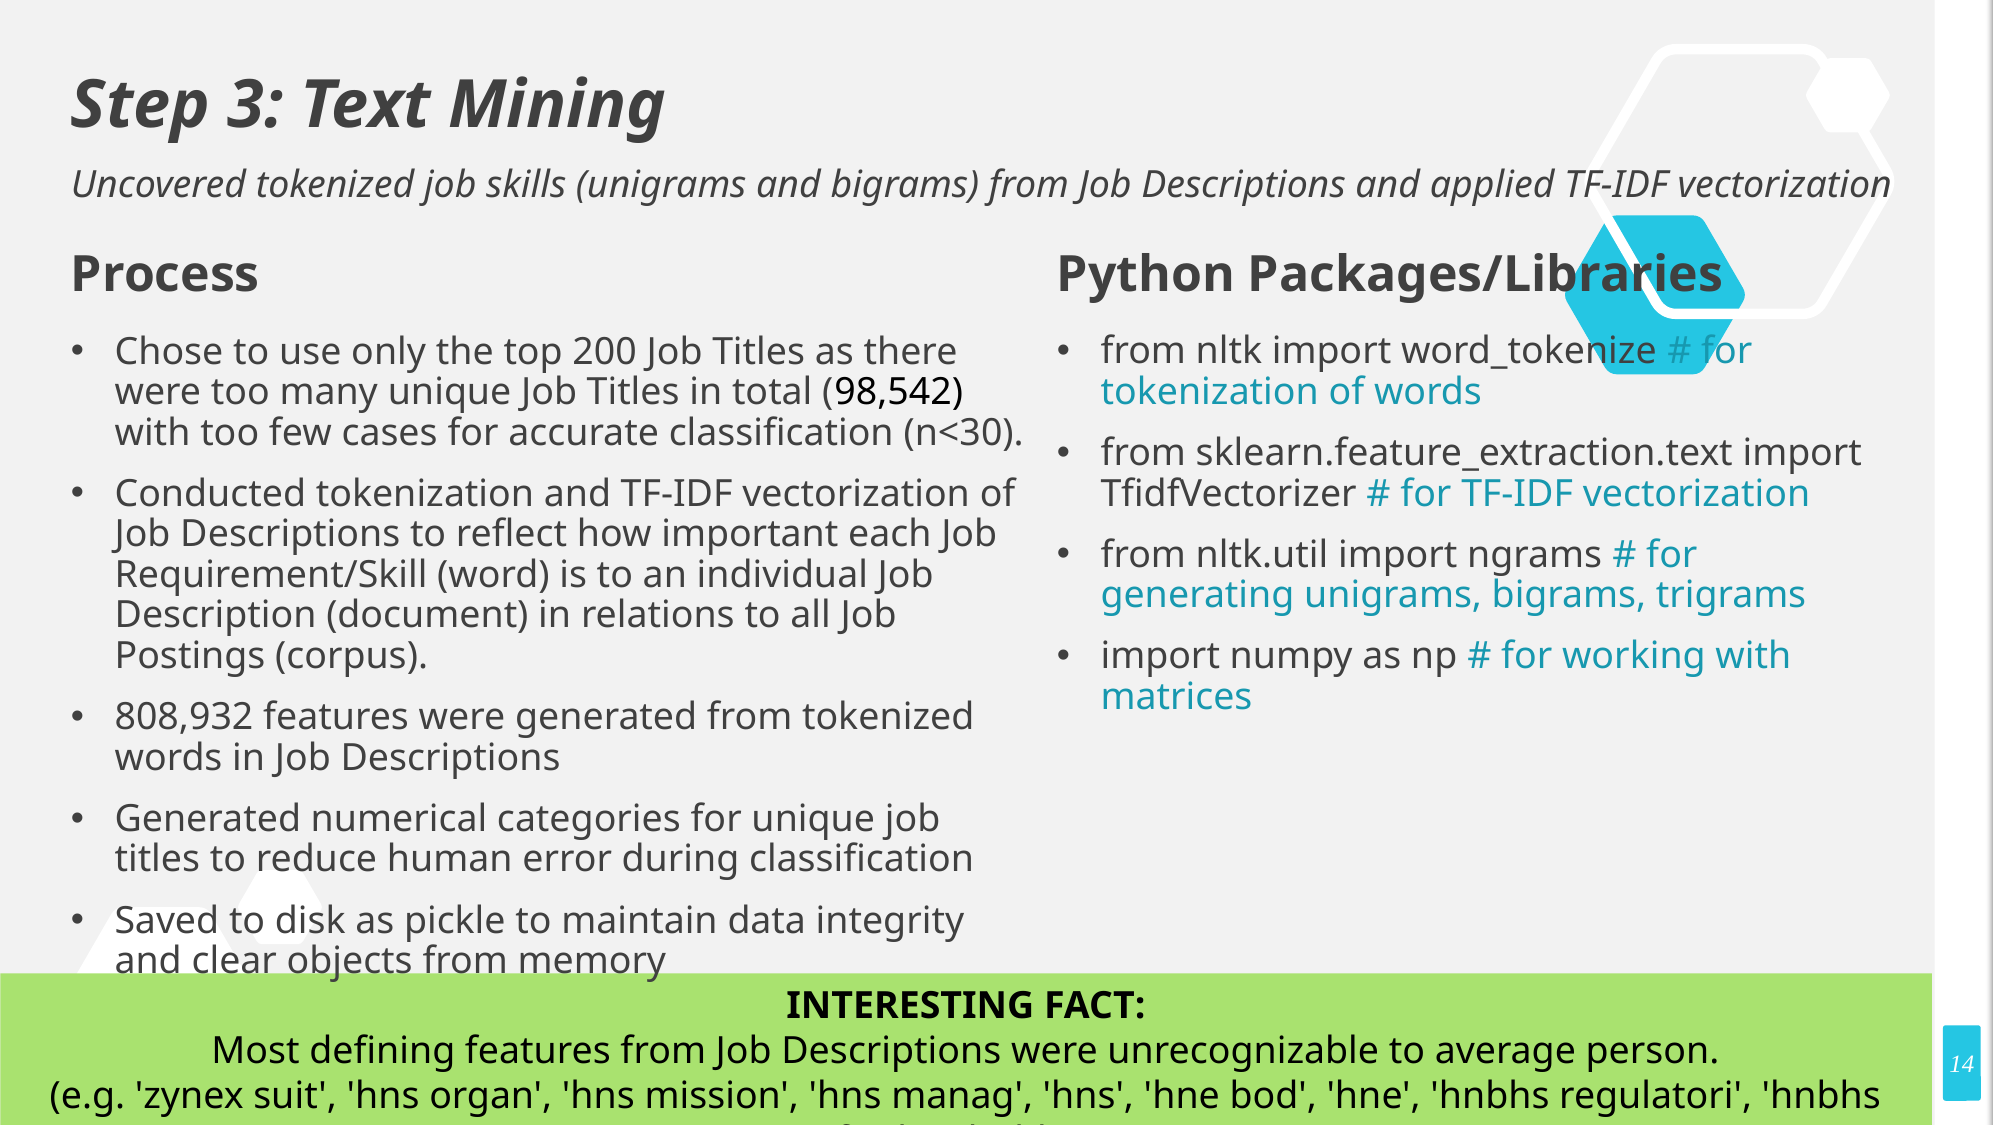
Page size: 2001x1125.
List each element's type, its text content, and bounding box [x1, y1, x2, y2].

list Uncovered tokenized job skills (unigrams and bigrams) from Job Descriptions and applied TF-IDF vectorization [70, 165, 1931, 225]
list Chose to use only the top 200 Job Titles as there were too many unique Job Titles in total (98,542) with too few cases for accurate classification (n<30). Conducted tokenization and TF-IDF vectorization of Job Descriptions to reflect how important each Job Requirement/Skill (word) is to an individual Job Description (document) in relations to all Job Postings (corpus). 808,932 features were generated from tokenized words in Job Descriptions Generated numerical categories for unique job titles to reduce human error during classification Saved to disk as pickle to maintain data integrity and clear objects from memory [70, 331, 1034, 960]
list from nltk import word_tokenize # for tokenization of words from sklearn.feature_extraction.text import TfidfVectorizer # for TF-IDF vectorization from nltk.util import ngrams # for generating unigrams, bigrams, trigrams import numpy as np # for working with matrices [1056, 331, 1884, 1016]
slide_number 14 [1923, 1029, 2000, 1096]
text_box INTERESTING FACT: Most defining features from Job Descriptions were unrecognizable to average person. (e.g. 'zynex suit', 'hns organ', 'hns mission', 'hns manag', 'hns', 'hne bod', 'hne', 'hnbhs regulatori', 'hnbhs facilit', 'hnbhs’) [0, 973, 1932, 1125]
list Python Packages/Libraries [1056, 248, 1932, 308]
title Step 3: Text Mining [70, 70, 1932, 142]
list Process [70, 248, 969, 308]
